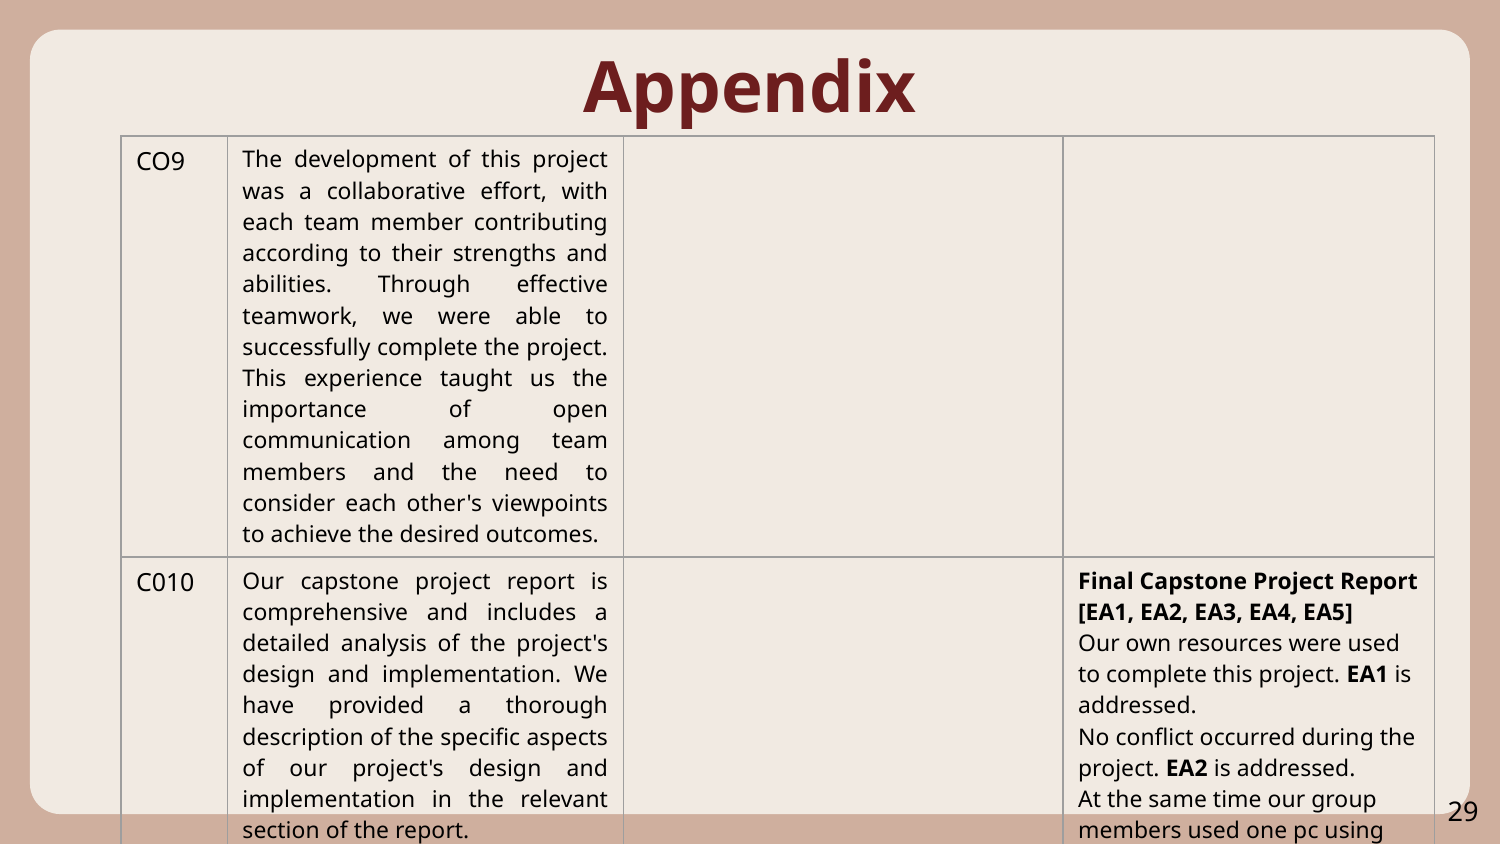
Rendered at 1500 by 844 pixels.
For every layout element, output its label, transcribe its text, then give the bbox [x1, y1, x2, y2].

title Appendix [448, 36, 1052, 135]
table_header [624, 137, 1062, 556]
table_header The development of this project was a collaborative effort, with each team member contributing according to their strengths and abilities. Through effective teamwork, we were able to successfully complete the project. This experience taught us the importance of open communication among team members and the need to consider each other's viewpoints to achieve the desired outcomes. [228, 137, 623, 556]
table_header [1064, 137, 1434, 556]
table_cell Our capstone project report is comprehensive and includes a detailed analysis of the project's design and implementation. We have provided a thorough description of the specific aspects of our project's design and implementation in the relevant section of the report. [228, 558, 623, 844]
table_header CO9 [122, 137, 227, 556]
slide_number 29 [1403, 779, 1494, 844]
table_cell [624, 558, 1062, 844]
table_cell C010 [122, 558, 227, 844]
table_cell Final Capstone Project Report [EA1, EA2, EA3, EA4, EA5] Our own resources were used to complete this project. EA1 is addressed. No conflict occurred during the project. EA2 is addressed. At the same time our group members used one pc using Ultra Viewer to [1064, 558, 1434, 844]
